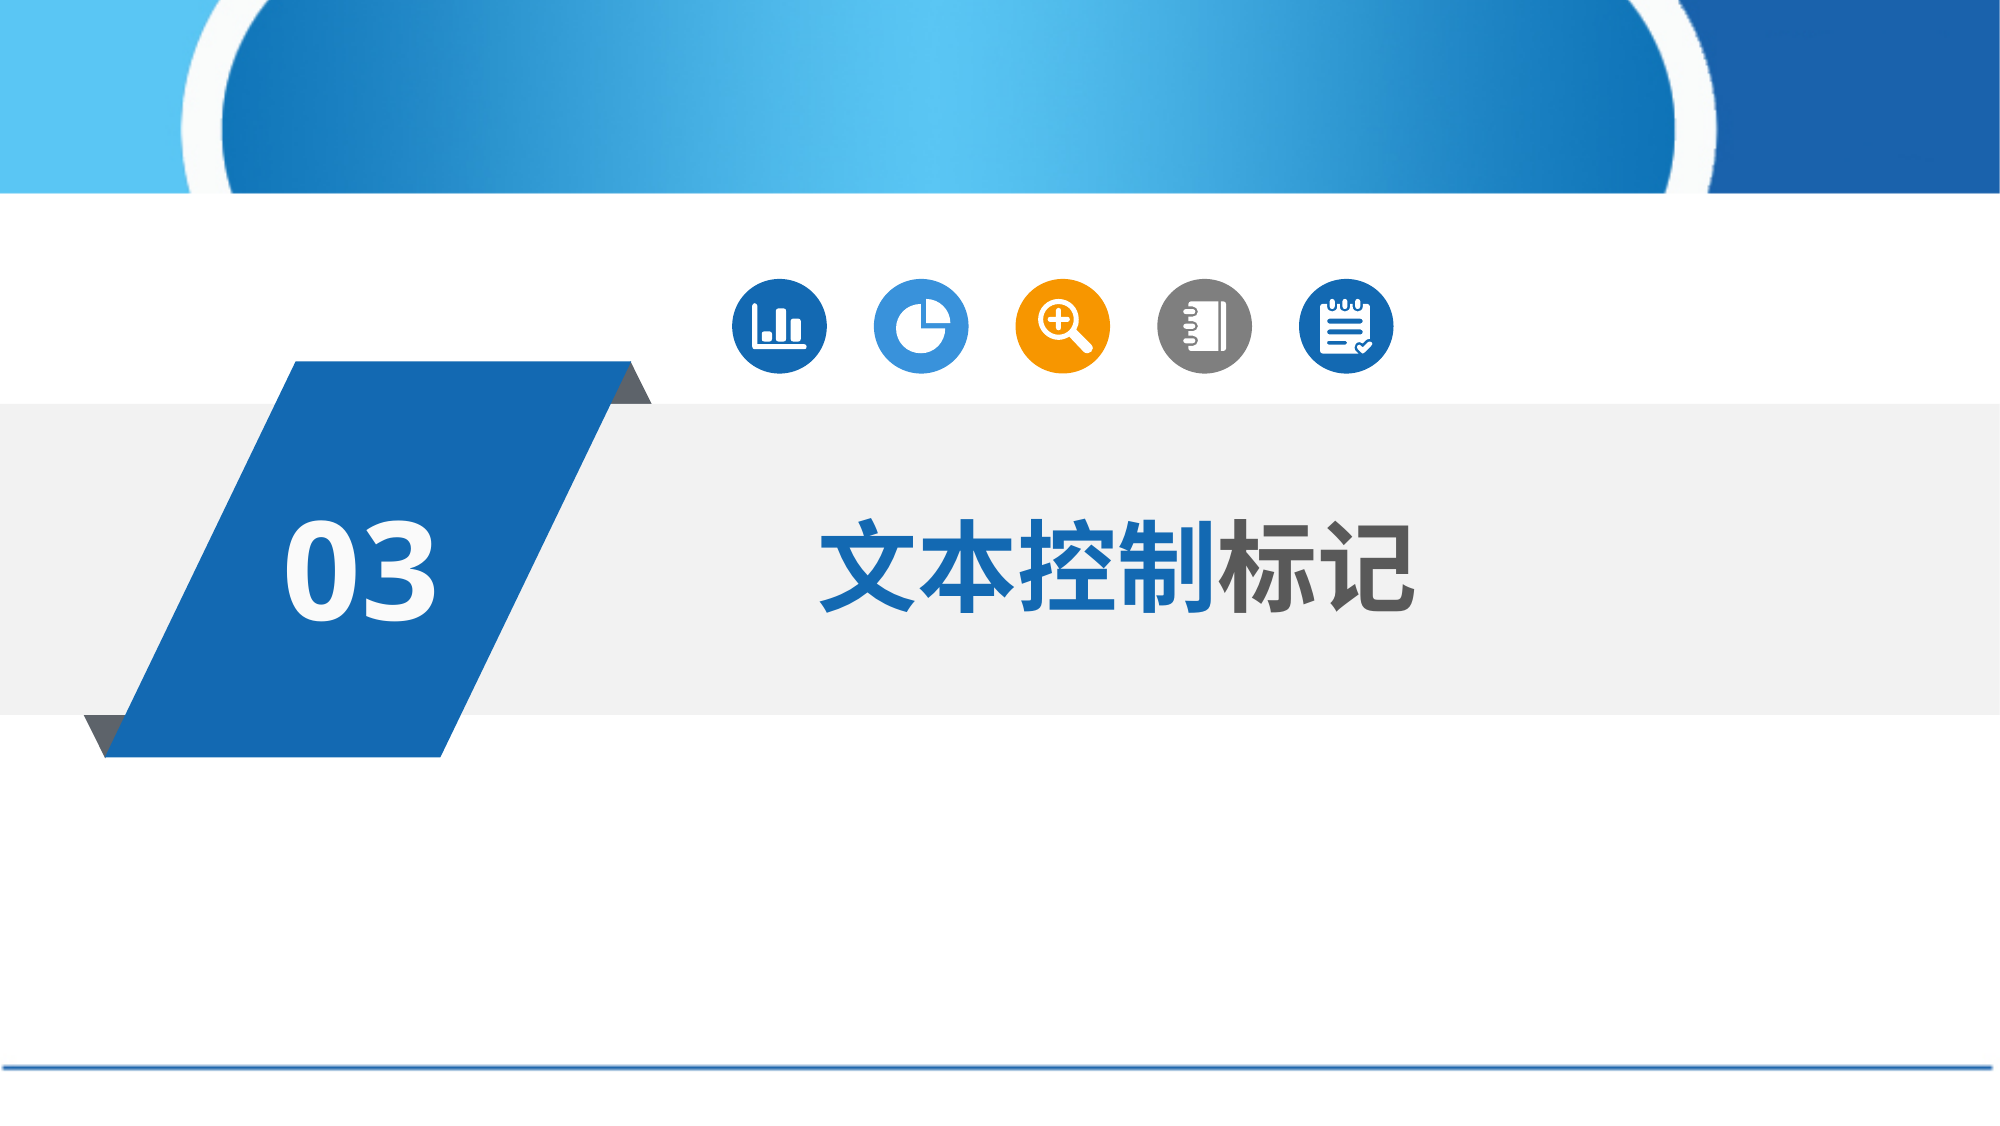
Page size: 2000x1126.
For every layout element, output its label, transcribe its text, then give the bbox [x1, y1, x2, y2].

text_box 03 [267, 475, 599, 656]
picture [0, 0, 2000, 403]
picture [0, 715, 2000, 1126]
text_box 文本控制标记 [802, 497, 1493, 633]
